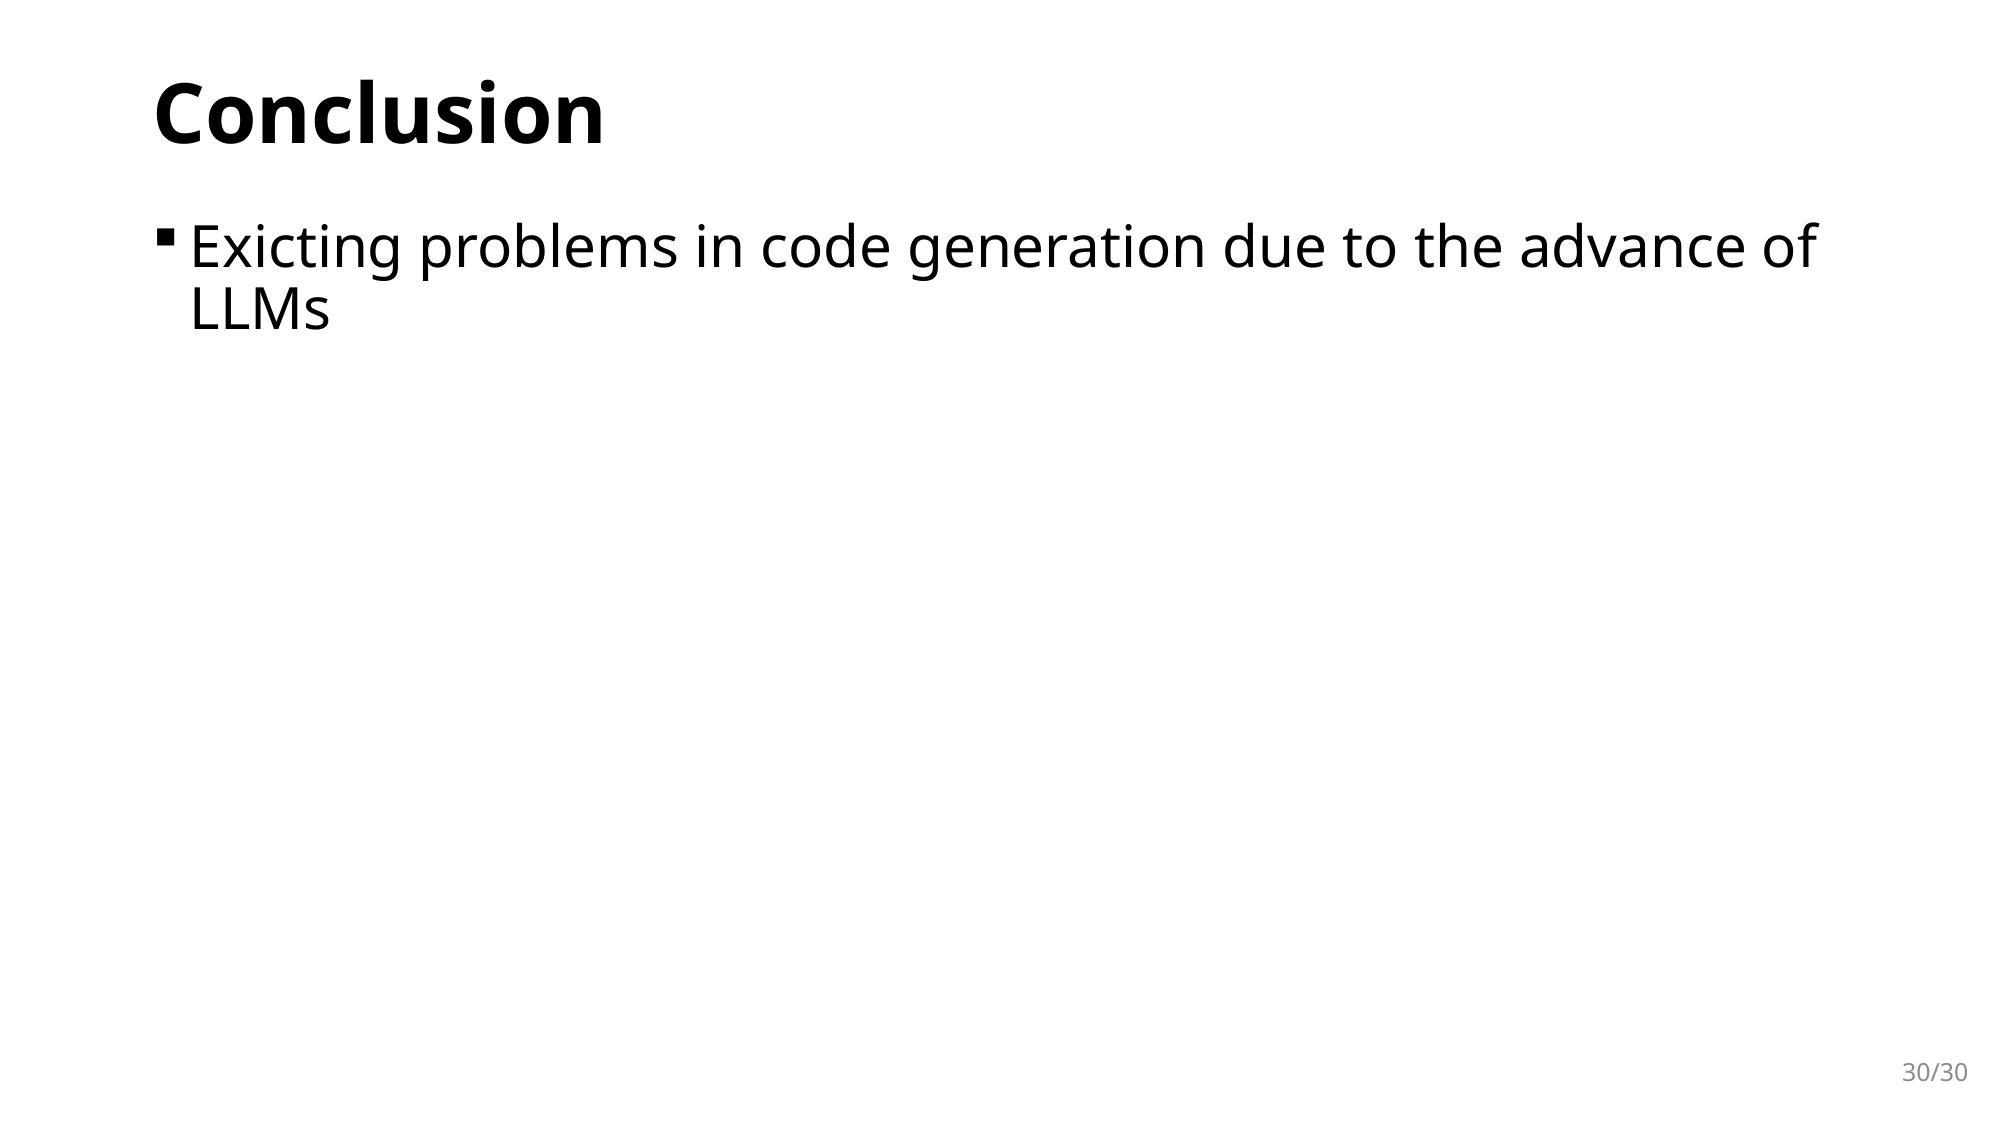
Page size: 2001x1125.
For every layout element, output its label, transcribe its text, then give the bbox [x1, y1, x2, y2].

title Conclusion [137, 59, 1863, 174]
list Exicting problems in code generation due to the advance of LLMs [137, 209, 1863, 1014]
slide_number 30/30 [1533, 1043, 1984, 1104]
